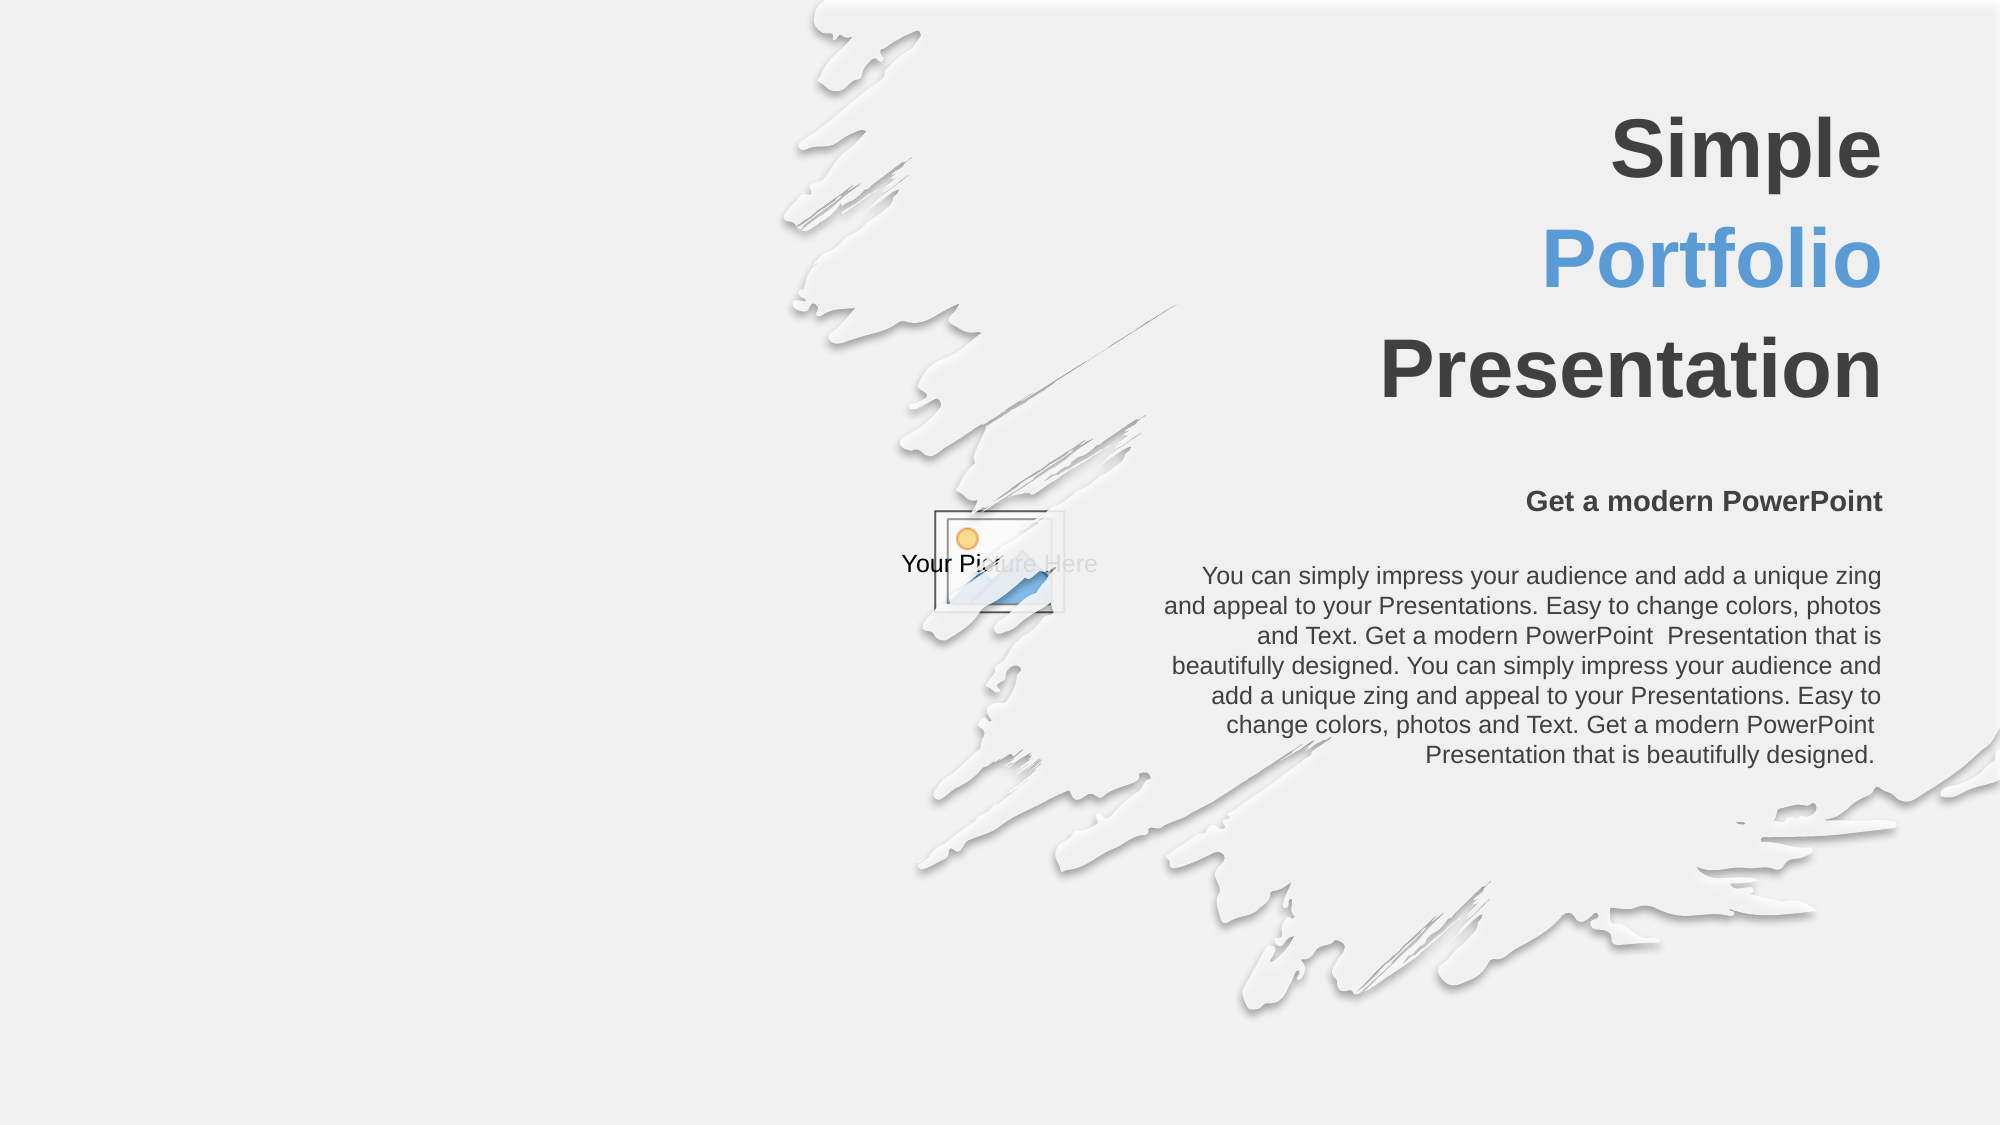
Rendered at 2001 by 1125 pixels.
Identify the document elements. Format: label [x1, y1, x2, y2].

picture [0, 0, 2000, 1125]
text_box [1144, 474, 1899, 780]
